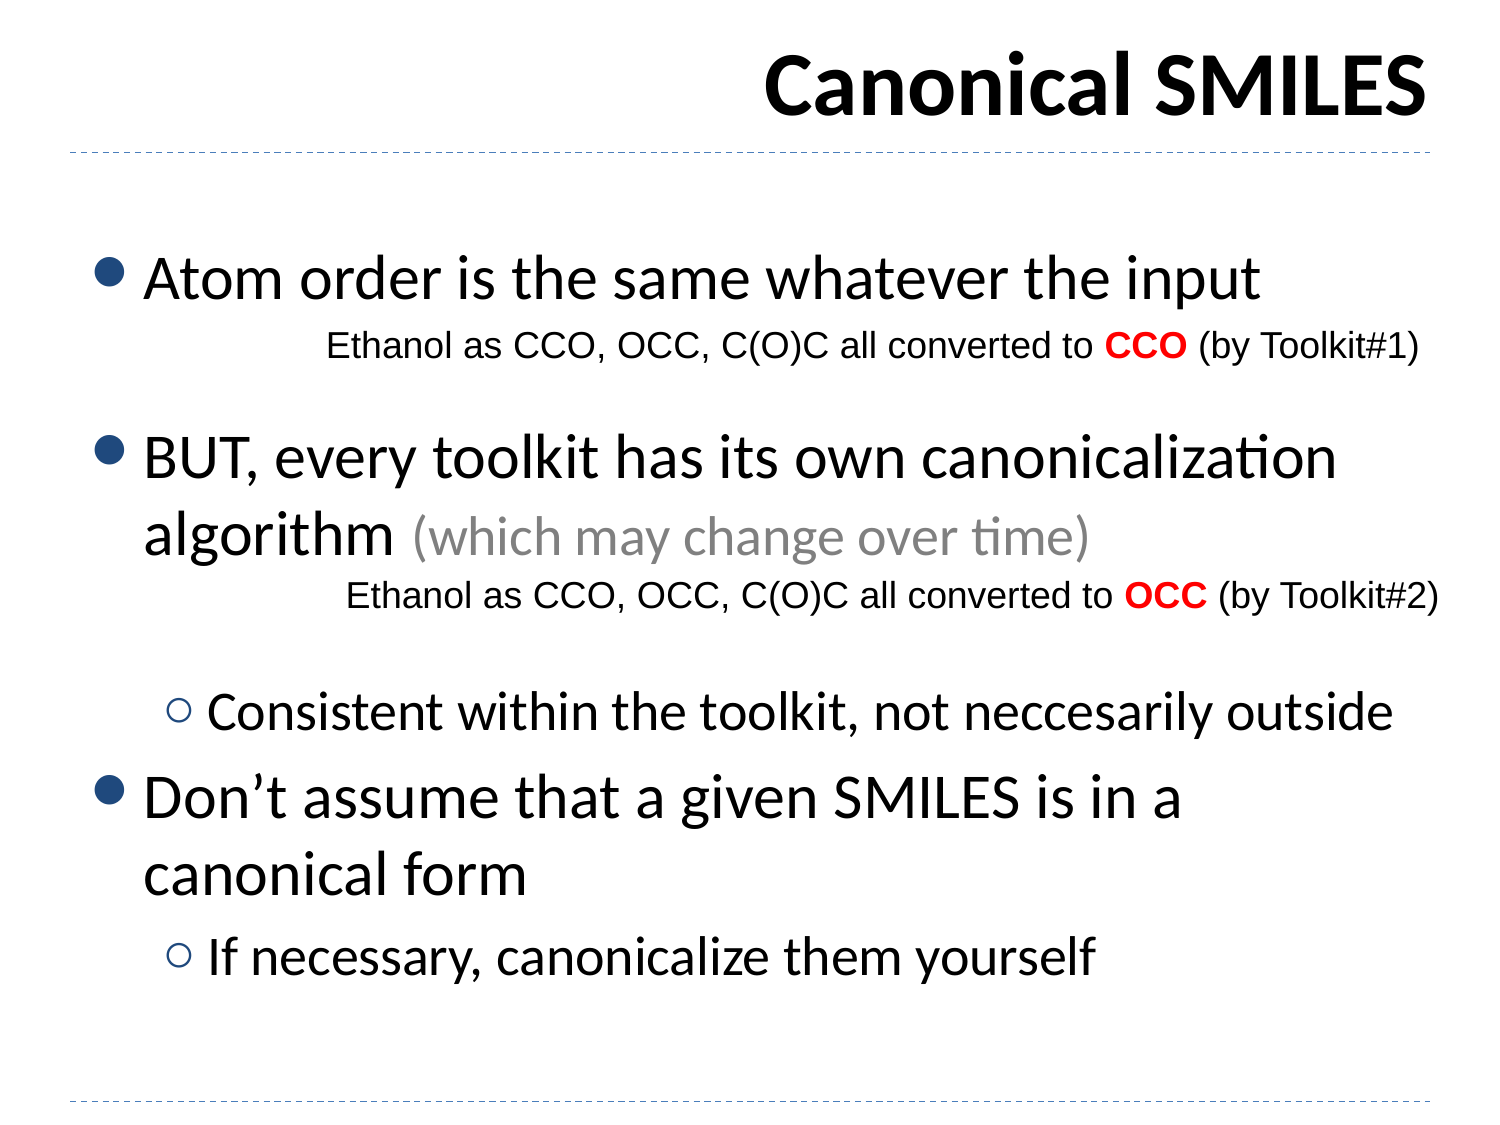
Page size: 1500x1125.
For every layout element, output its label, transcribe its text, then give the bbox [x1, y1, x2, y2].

list Atom order is the same whatever the input BUT, every toolkit has its own canonicalization algorithm (which may change over time) Consistent within the toolkit, not neccesarily outside Don’t assume that a given SMILES is in a canonical form If necessary, canonicalize them yourself [75, 228, 1425, 1050]
text_box Ethanol as CCO, OCC, C(O)C all converted to CCO (by Toolkit#1) [310, 313, 1435, 374]
text_box Ethanol as CCO, OCC, C(O)C all converted to OCC (by Toolkit#2) [330, 563, 1455, 624]
title Canonical SMILES [0, 0, 1444, 159]
